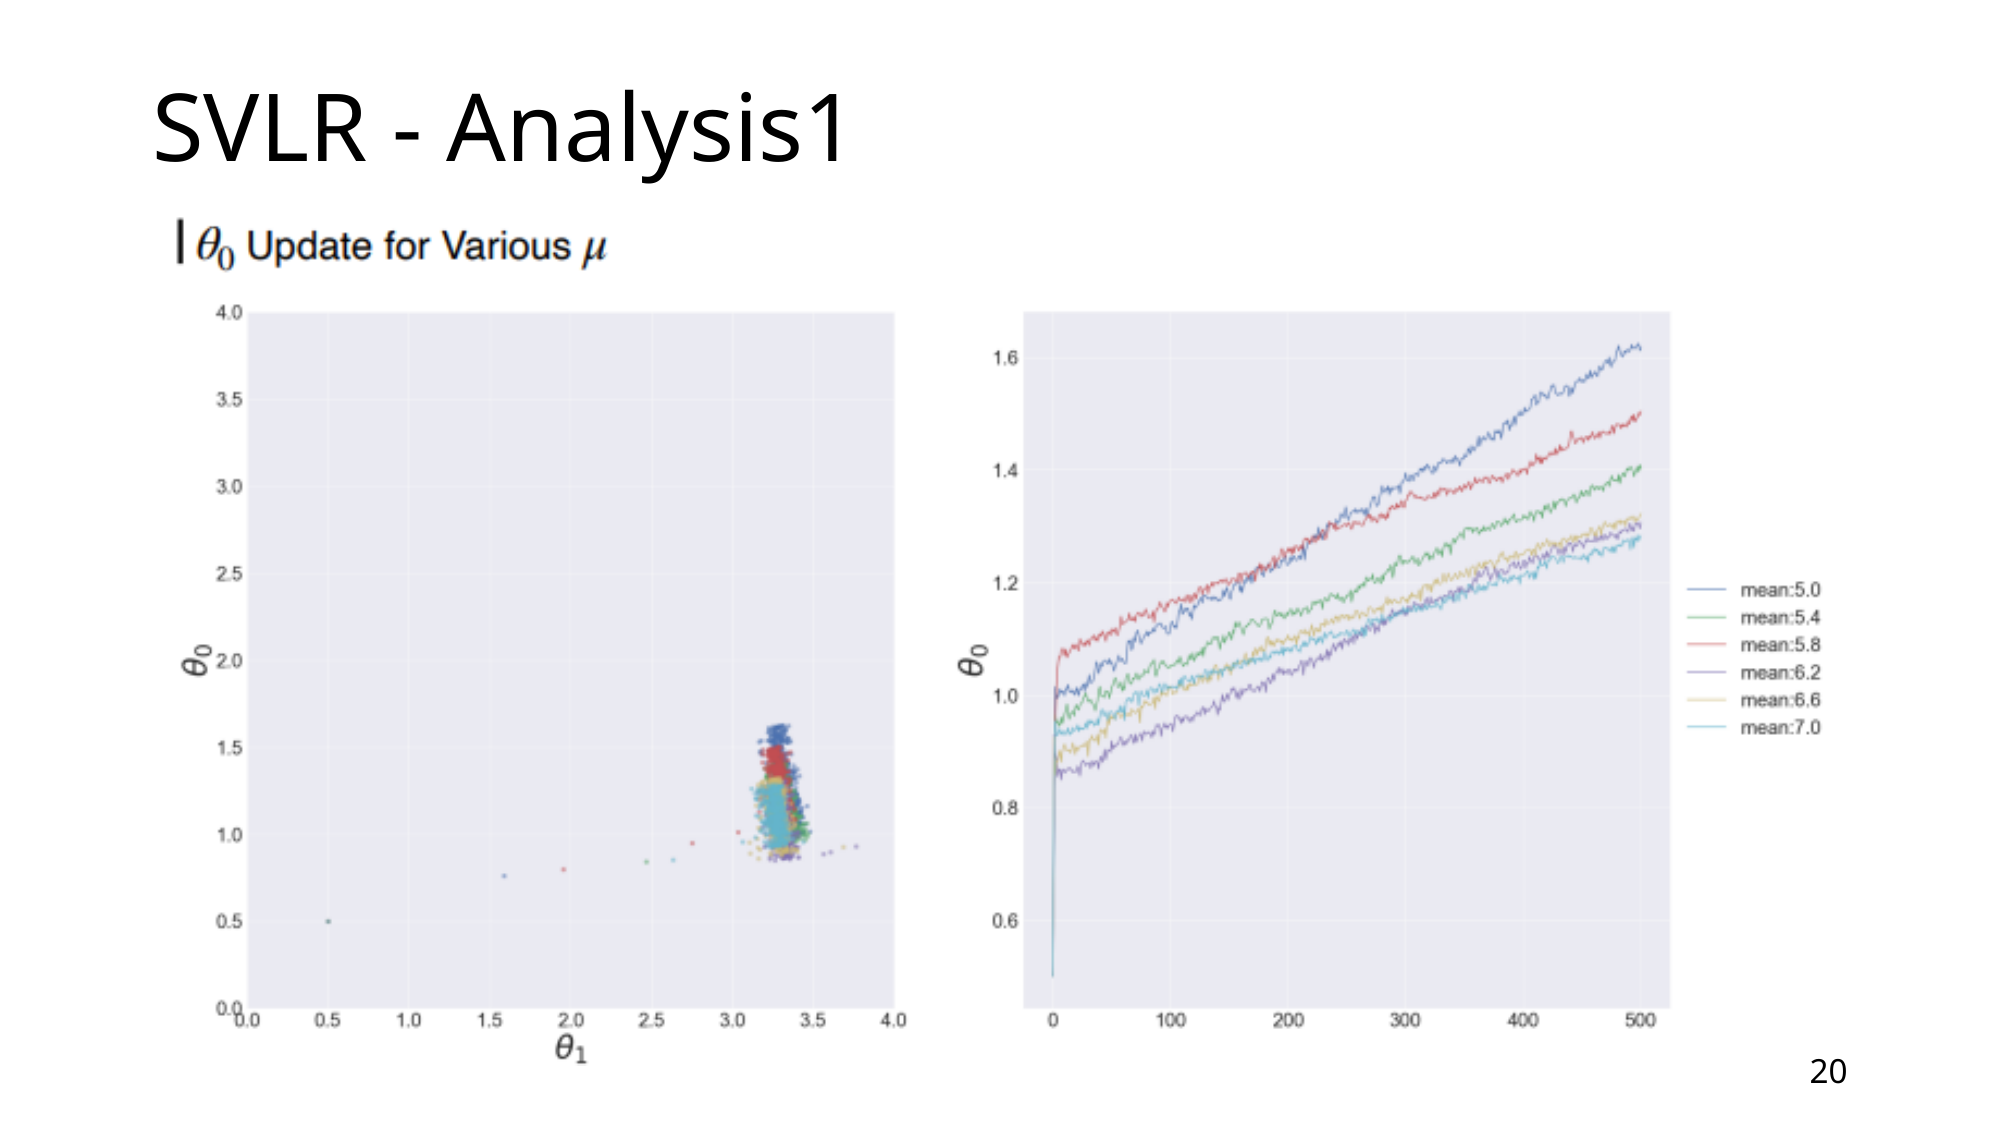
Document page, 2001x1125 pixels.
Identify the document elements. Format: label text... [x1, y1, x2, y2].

text_box SVLR - Analysis1 [137, 59, 1863, 278]
slide_number 20 [1412, 1042, 1863, 1103]
picture [160, 203, 1840, 1066]
